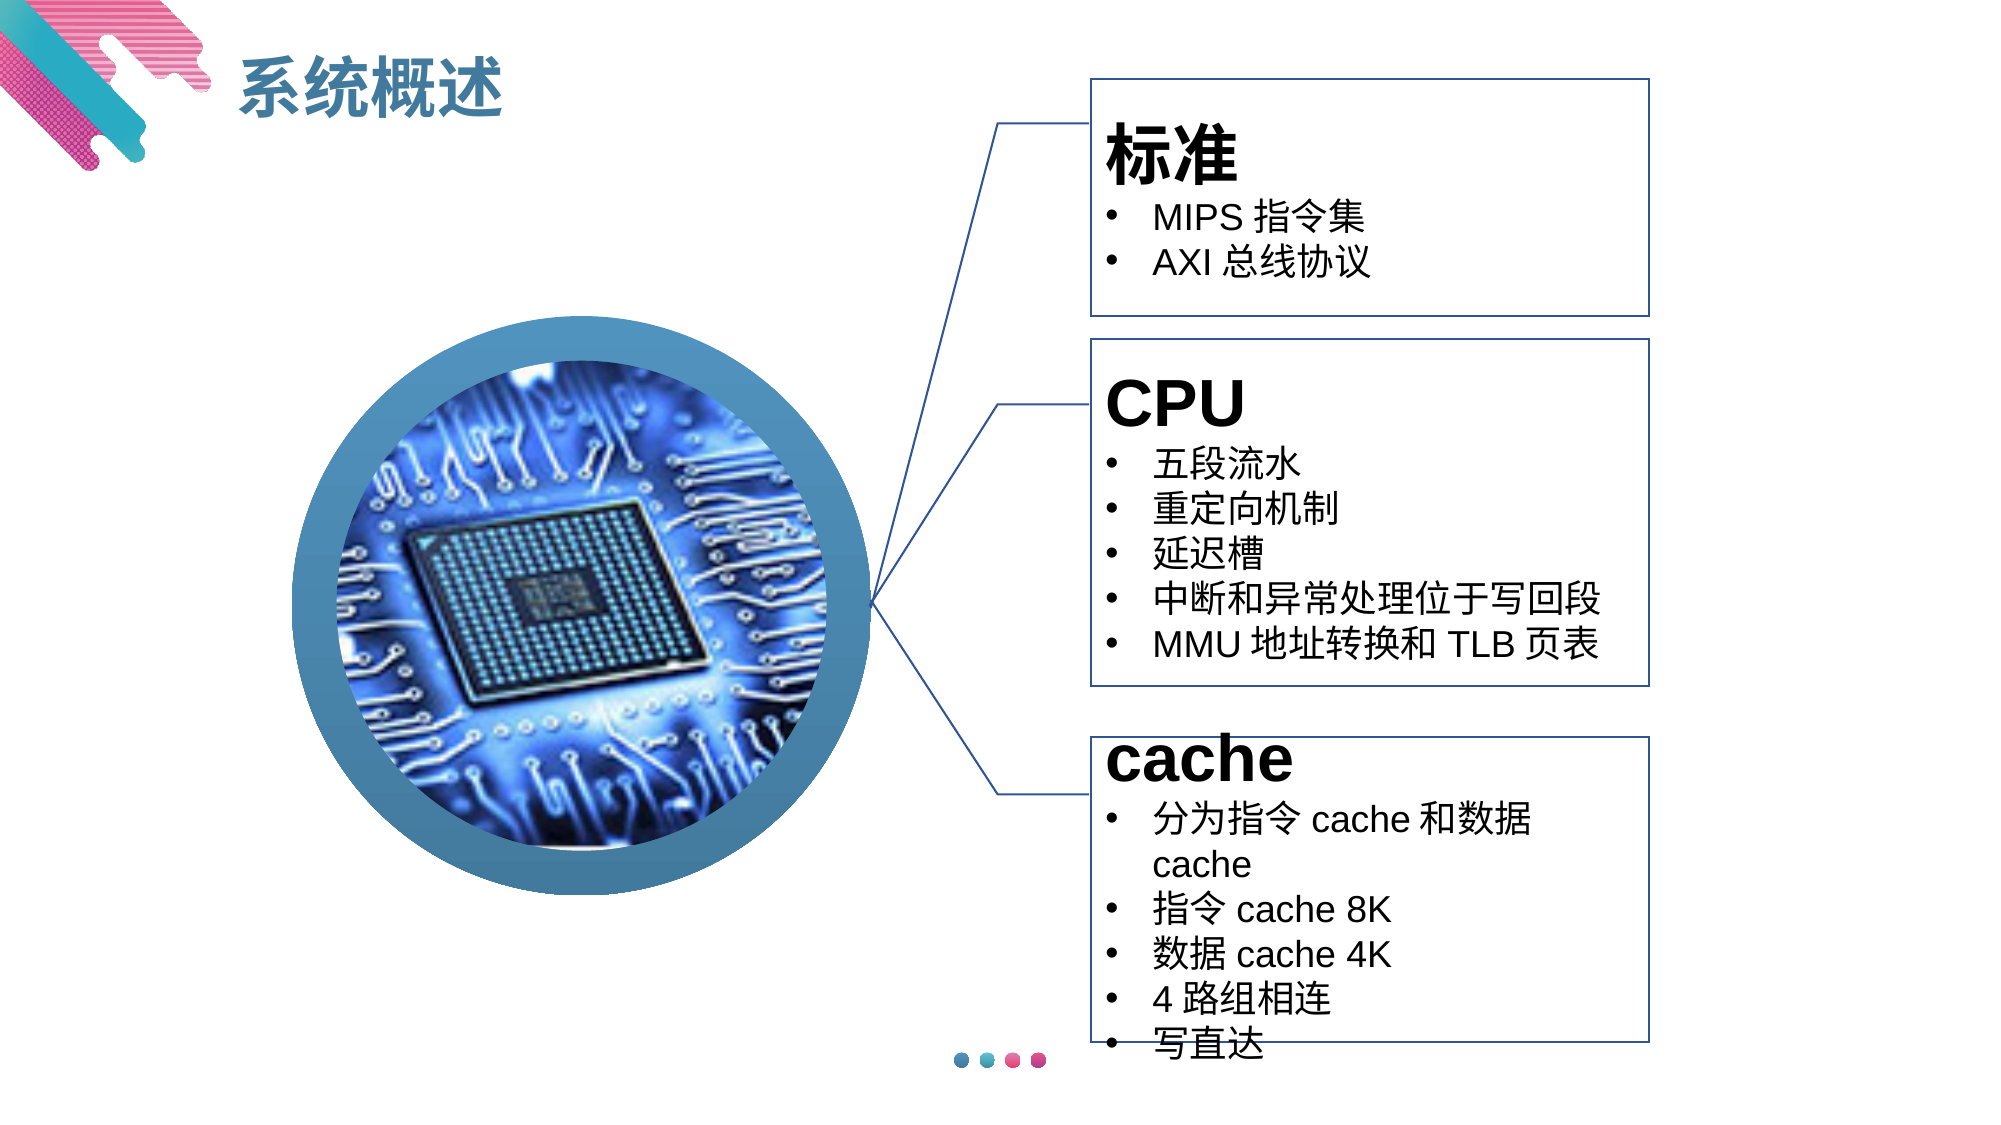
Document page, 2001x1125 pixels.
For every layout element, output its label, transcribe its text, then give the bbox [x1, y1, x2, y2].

text_box [827, 450, 873, 762]
picture [0, 0, 246, 179]
text_box CPU 五段流水 重定向机制 延迟槽 中断和异常处理位于写回段 MMU地址转换和TLB页表 [872, 338, 1650, 687]
text_box [290, 450, 336, 762]
picture [336, 360, 827, 851]
text_box 系统概述 [222, 38, 519, 134]
text_box 标准 MIPS指令集 AXI总线协议 [872, 78, 1650, 598]
text_box [425, 851, 738, 897]
text_box [426, 314, 737, 360]
text_box cache 分为指令cache和数据cache 指令cache 8K 数据cache 4K 4路组相连 写直达 [869, 599, 1650, 1043]
